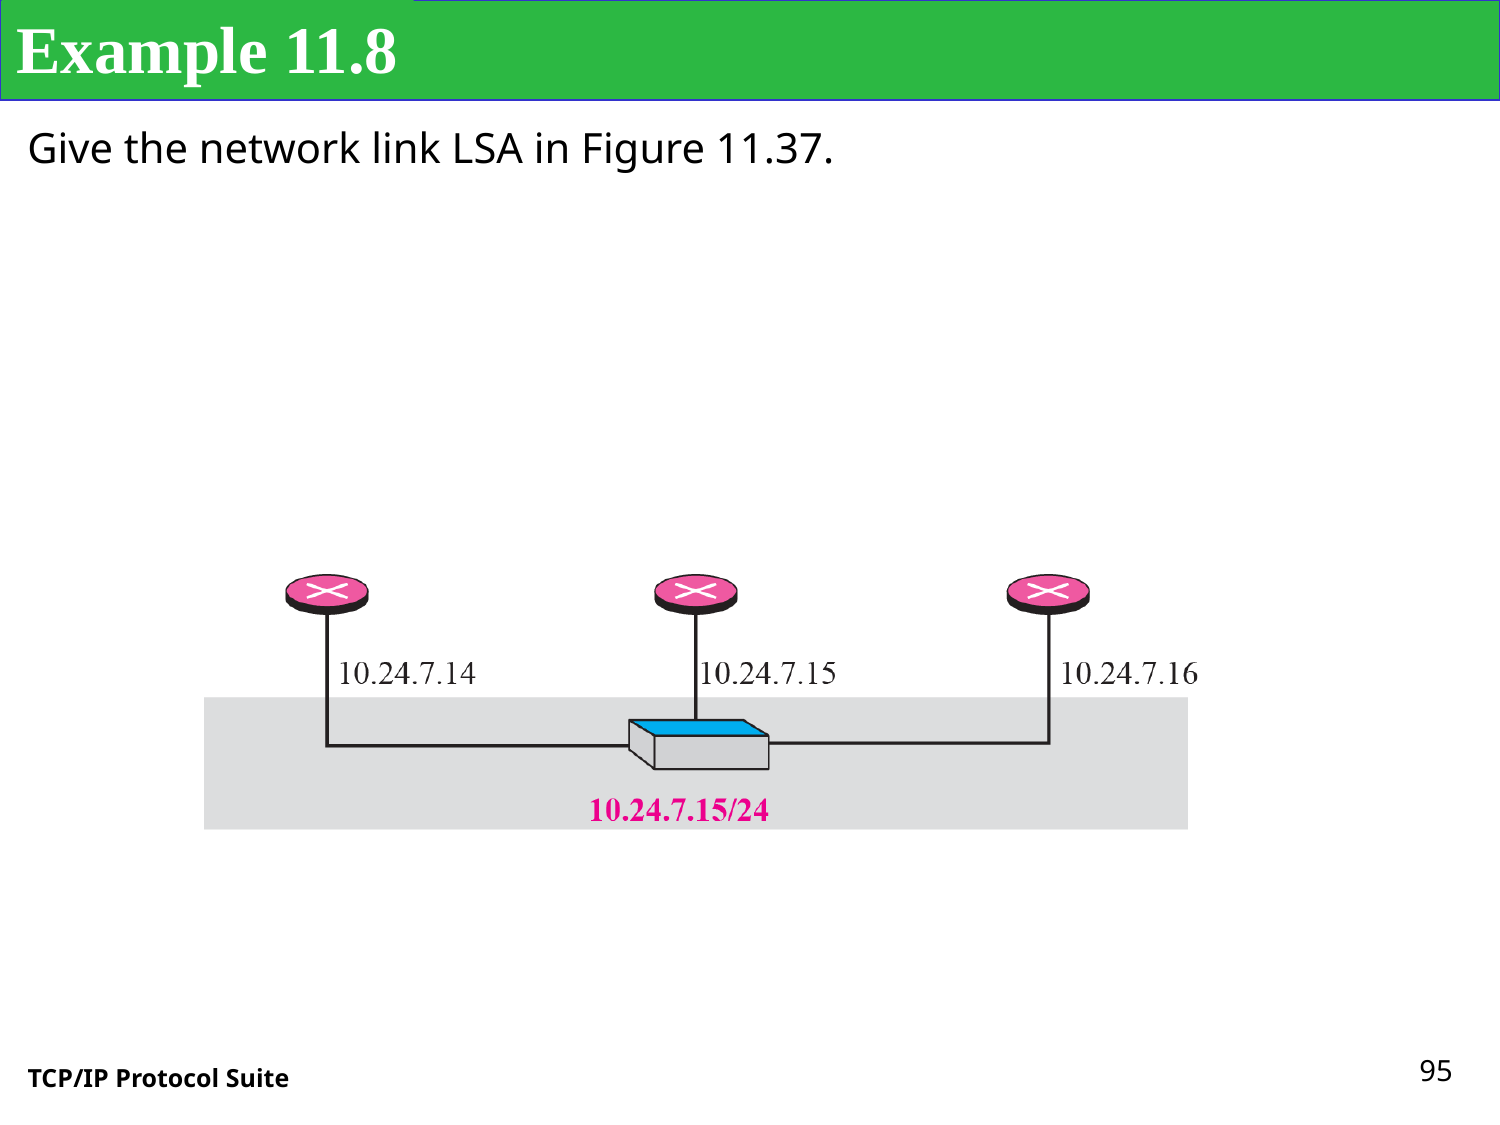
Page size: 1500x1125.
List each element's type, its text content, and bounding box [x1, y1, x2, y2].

text_box Give the network link LSA in Figure 11.37. [12, 114, 1463, 230]
picture [204, 574, 1198, 831]
footer TCP/IP Protocol Suite [12, 1025, 488, 1100]
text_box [0, 0, 1500, 100]
slide_number 95 [1155, 1024, 1468, 1100]
